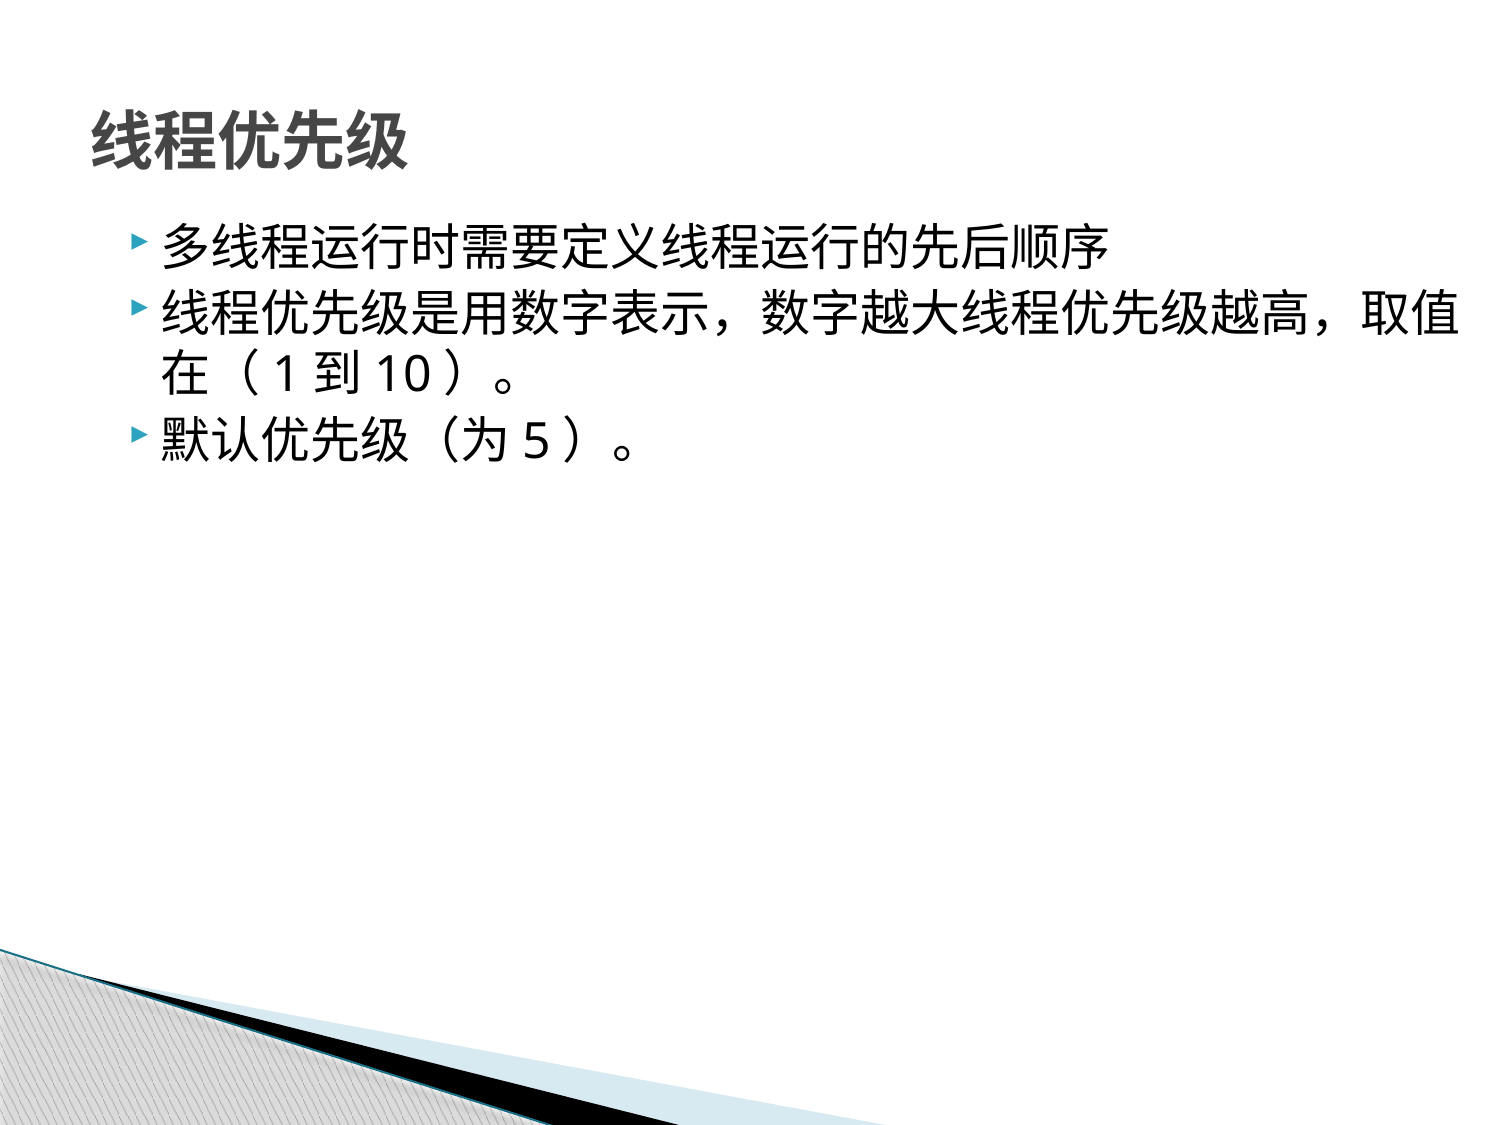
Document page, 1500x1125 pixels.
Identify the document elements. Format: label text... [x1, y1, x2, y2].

title 线程优先级 [75, 45, 1425, 233]
list 多线程运行时需要定义线程运行的先后顺序 线程优先级是用数字表示，数字越大线程优先级越高，取值在（1到10）。 默认优先级（为5）。 [100, 208, 1500, 951]
